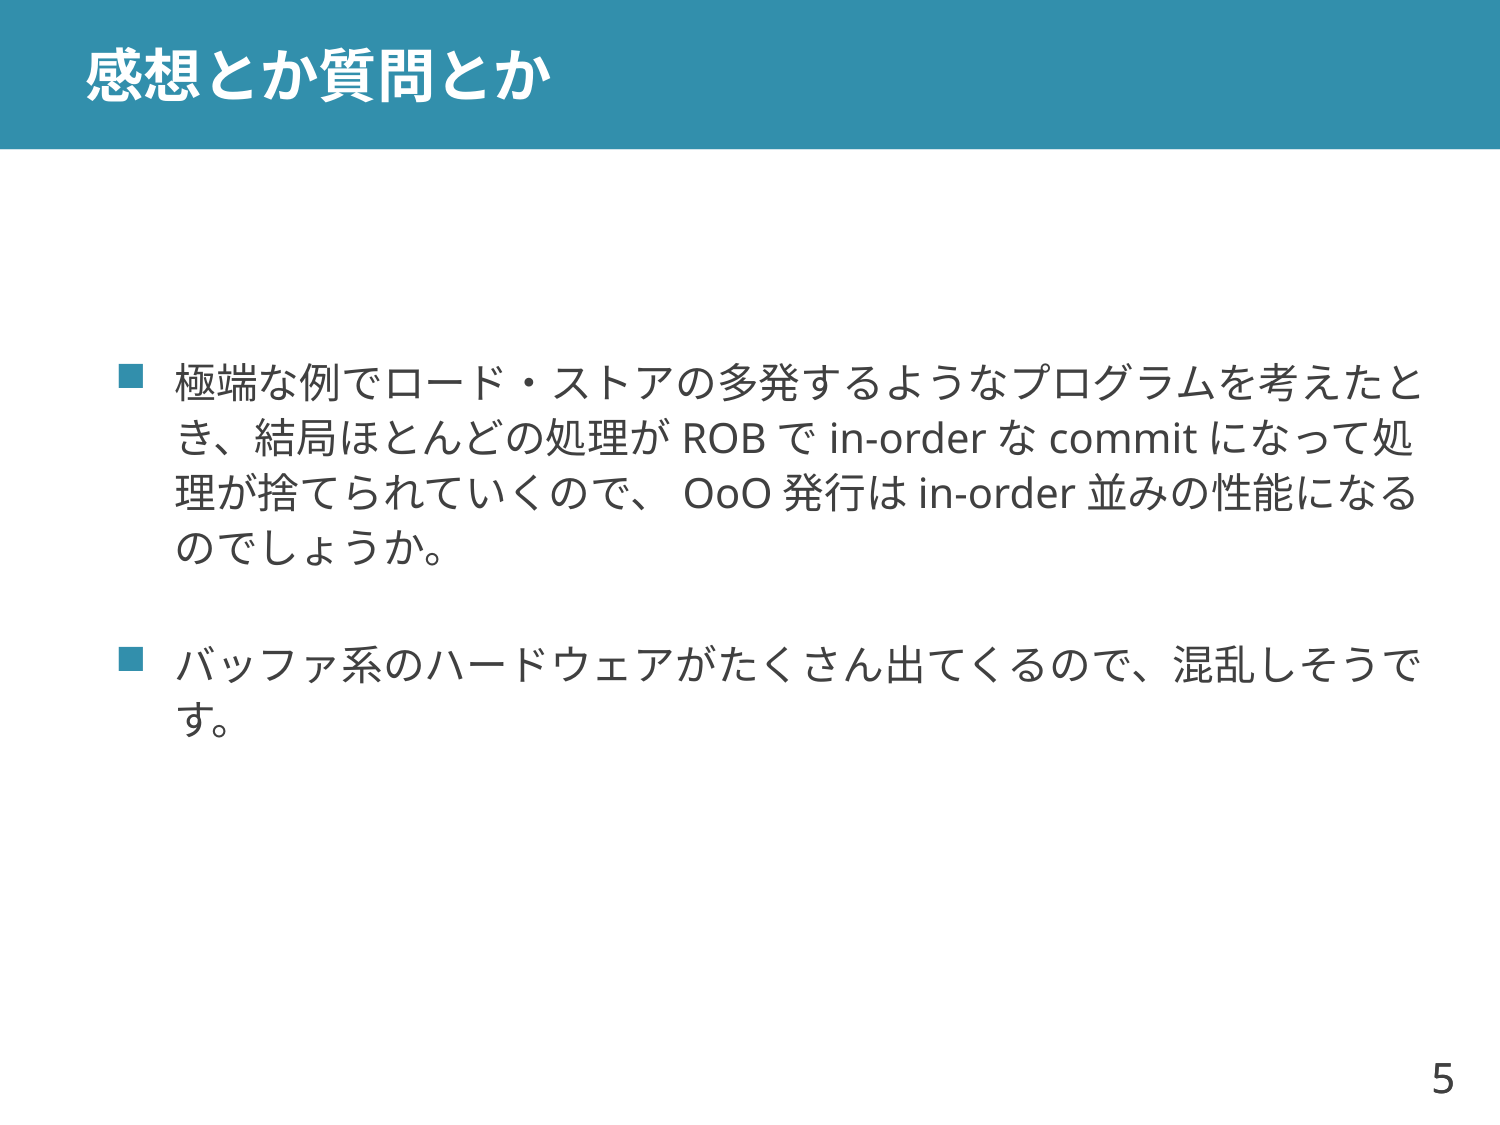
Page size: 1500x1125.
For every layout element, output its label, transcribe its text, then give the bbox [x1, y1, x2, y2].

title 感想とか質問とか [70, 0, 1500, 150]
list 極端な例でロード・ストアの多発するようなプログラムを考えたとき、結局ほとんどの処理がROBでin-orderなcommitになって処理が捨てられていくので、OoO発行はin-order並みの性能になるのでしょうか。 バッファ系のハードウェアがたくさん出てくるので、混乱しそうです。 [100, 178, 1459, 1036]
